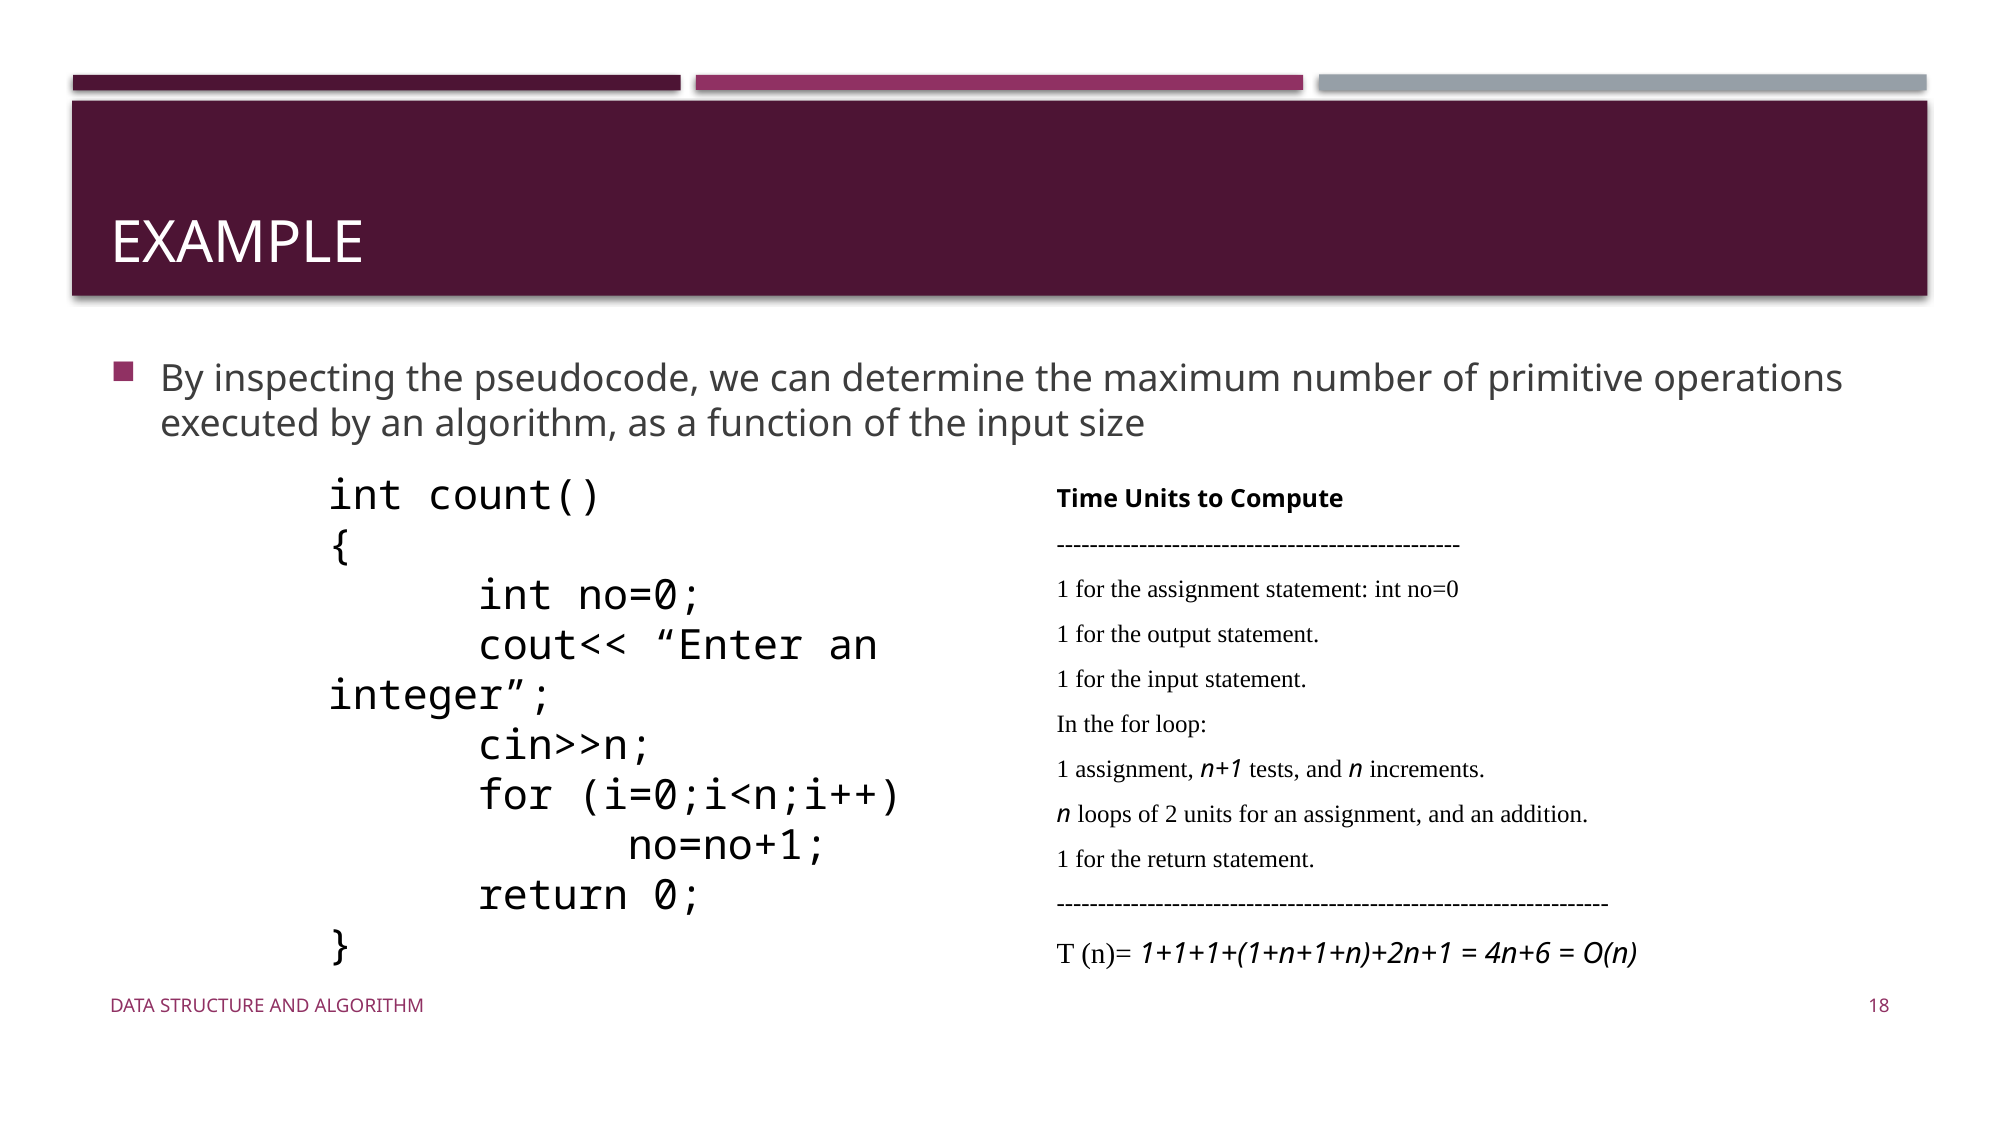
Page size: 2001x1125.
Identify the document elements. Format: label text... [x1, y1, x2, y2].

text_box Time Units to Compute ------------------------------------------------- 1 for the assignment statement: int no=0 1 for the output statement. 1 for the input statement. In the for loop: 1 assignment, n+1 tests, and n increments. n loops of 2 units for an assignment, and an addition. 1 for the return statement. ------------------------------------------------------------------- T (n)= 1+1+1+(1+n+1+n)+2n+1 = 4n+6 = O(n) [1041, 460, 2000, 1007]
text_box int count() { int no=0; cout<< “Enter an integer”; cin>>n; for (i=0;i<n;i++) no=no+1; return 0; } [313, 460, 1041, 976]
list By inspecting the pseudocode, we can determine the maximum number of primitive operations executed by an algorithm, as a function of the input size [95, 357, 1905, 961]
footer Data Structure and Algorithm [95, 976, 1230, 1037]
title Example [95, 115, 1905, 282]
slide_number 18 [1732, 977, 1905, 1037]
